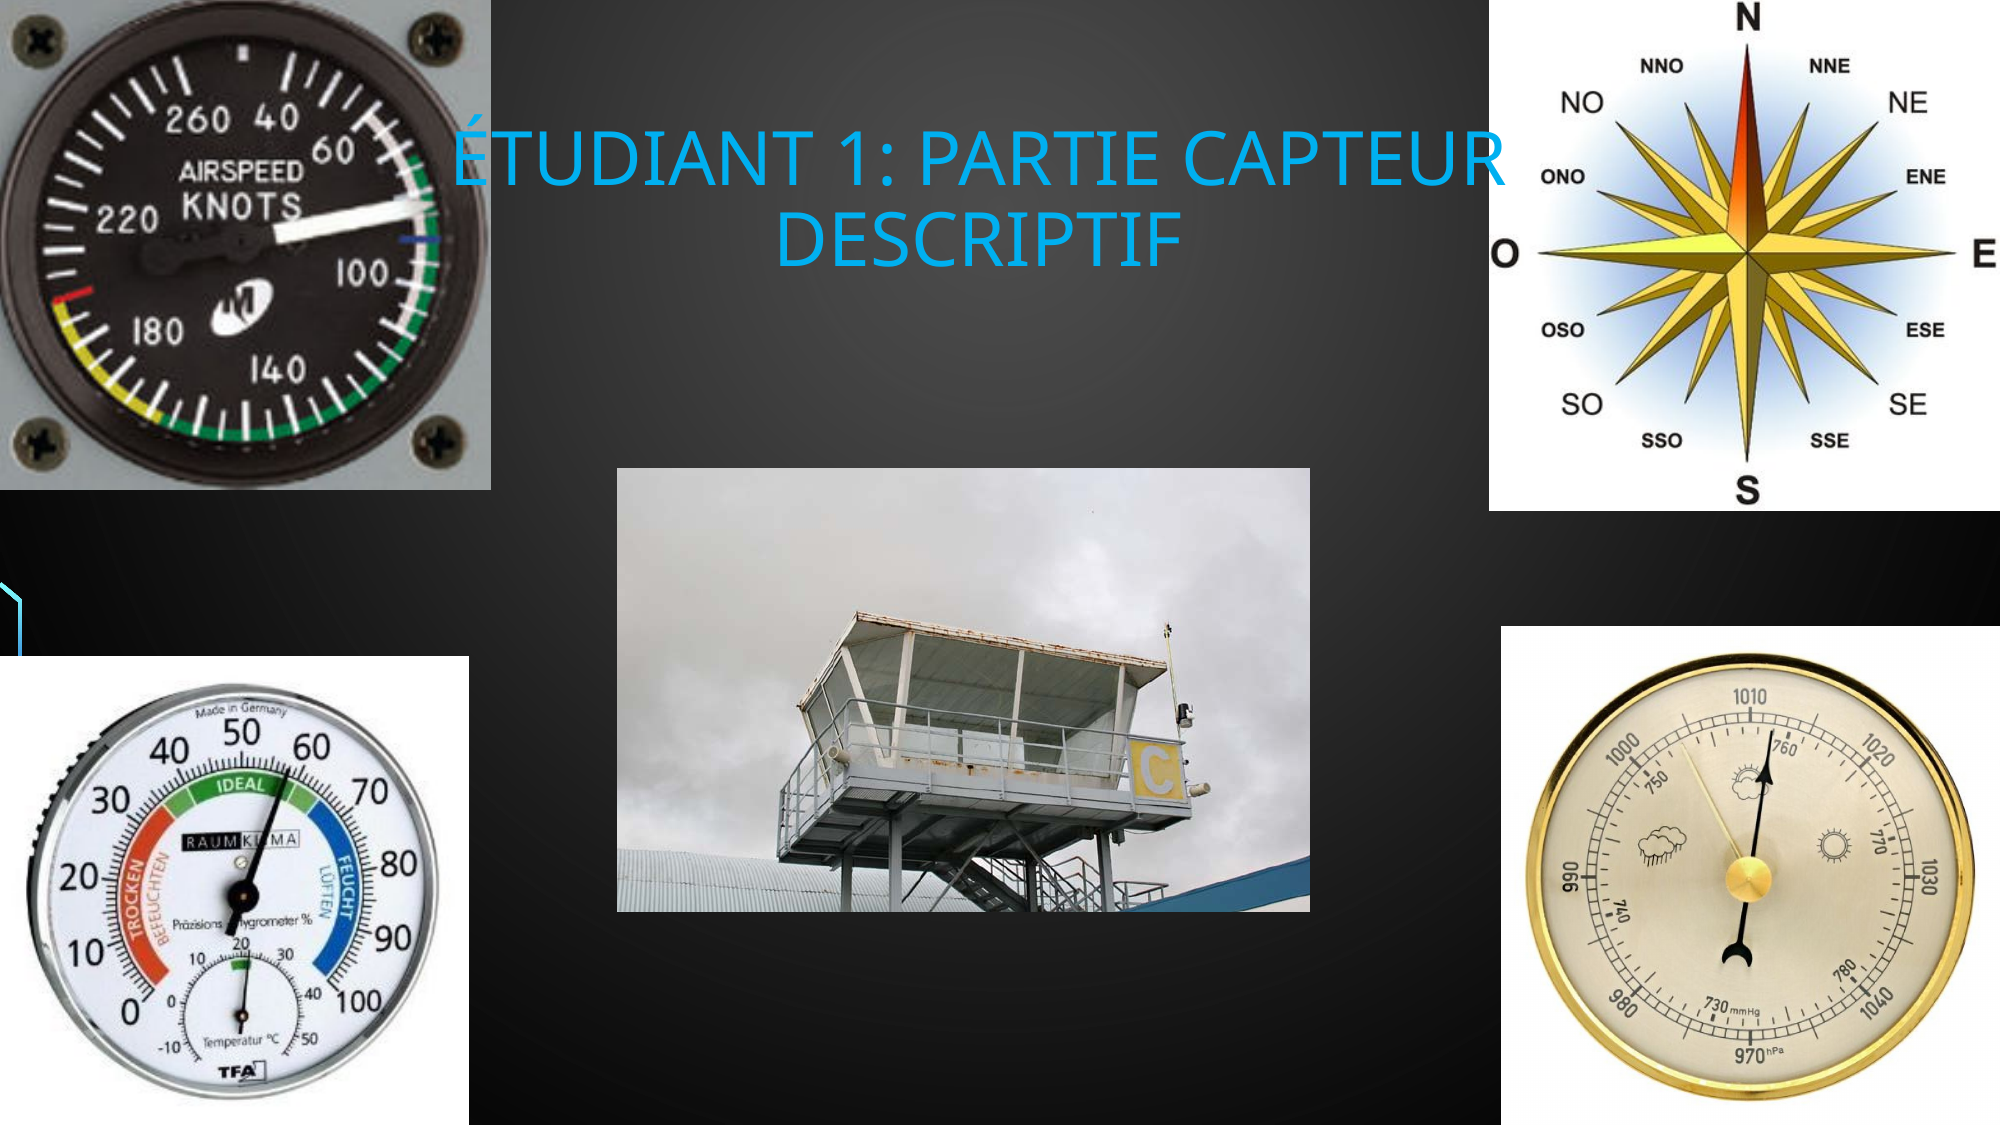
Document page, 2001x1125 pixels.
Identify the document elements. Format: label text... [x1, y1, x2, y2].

picture [0, 0, 2000, 1125]
title étudiant 1: Partie Capteur Descriptif [491, 80, 1489, 323]
